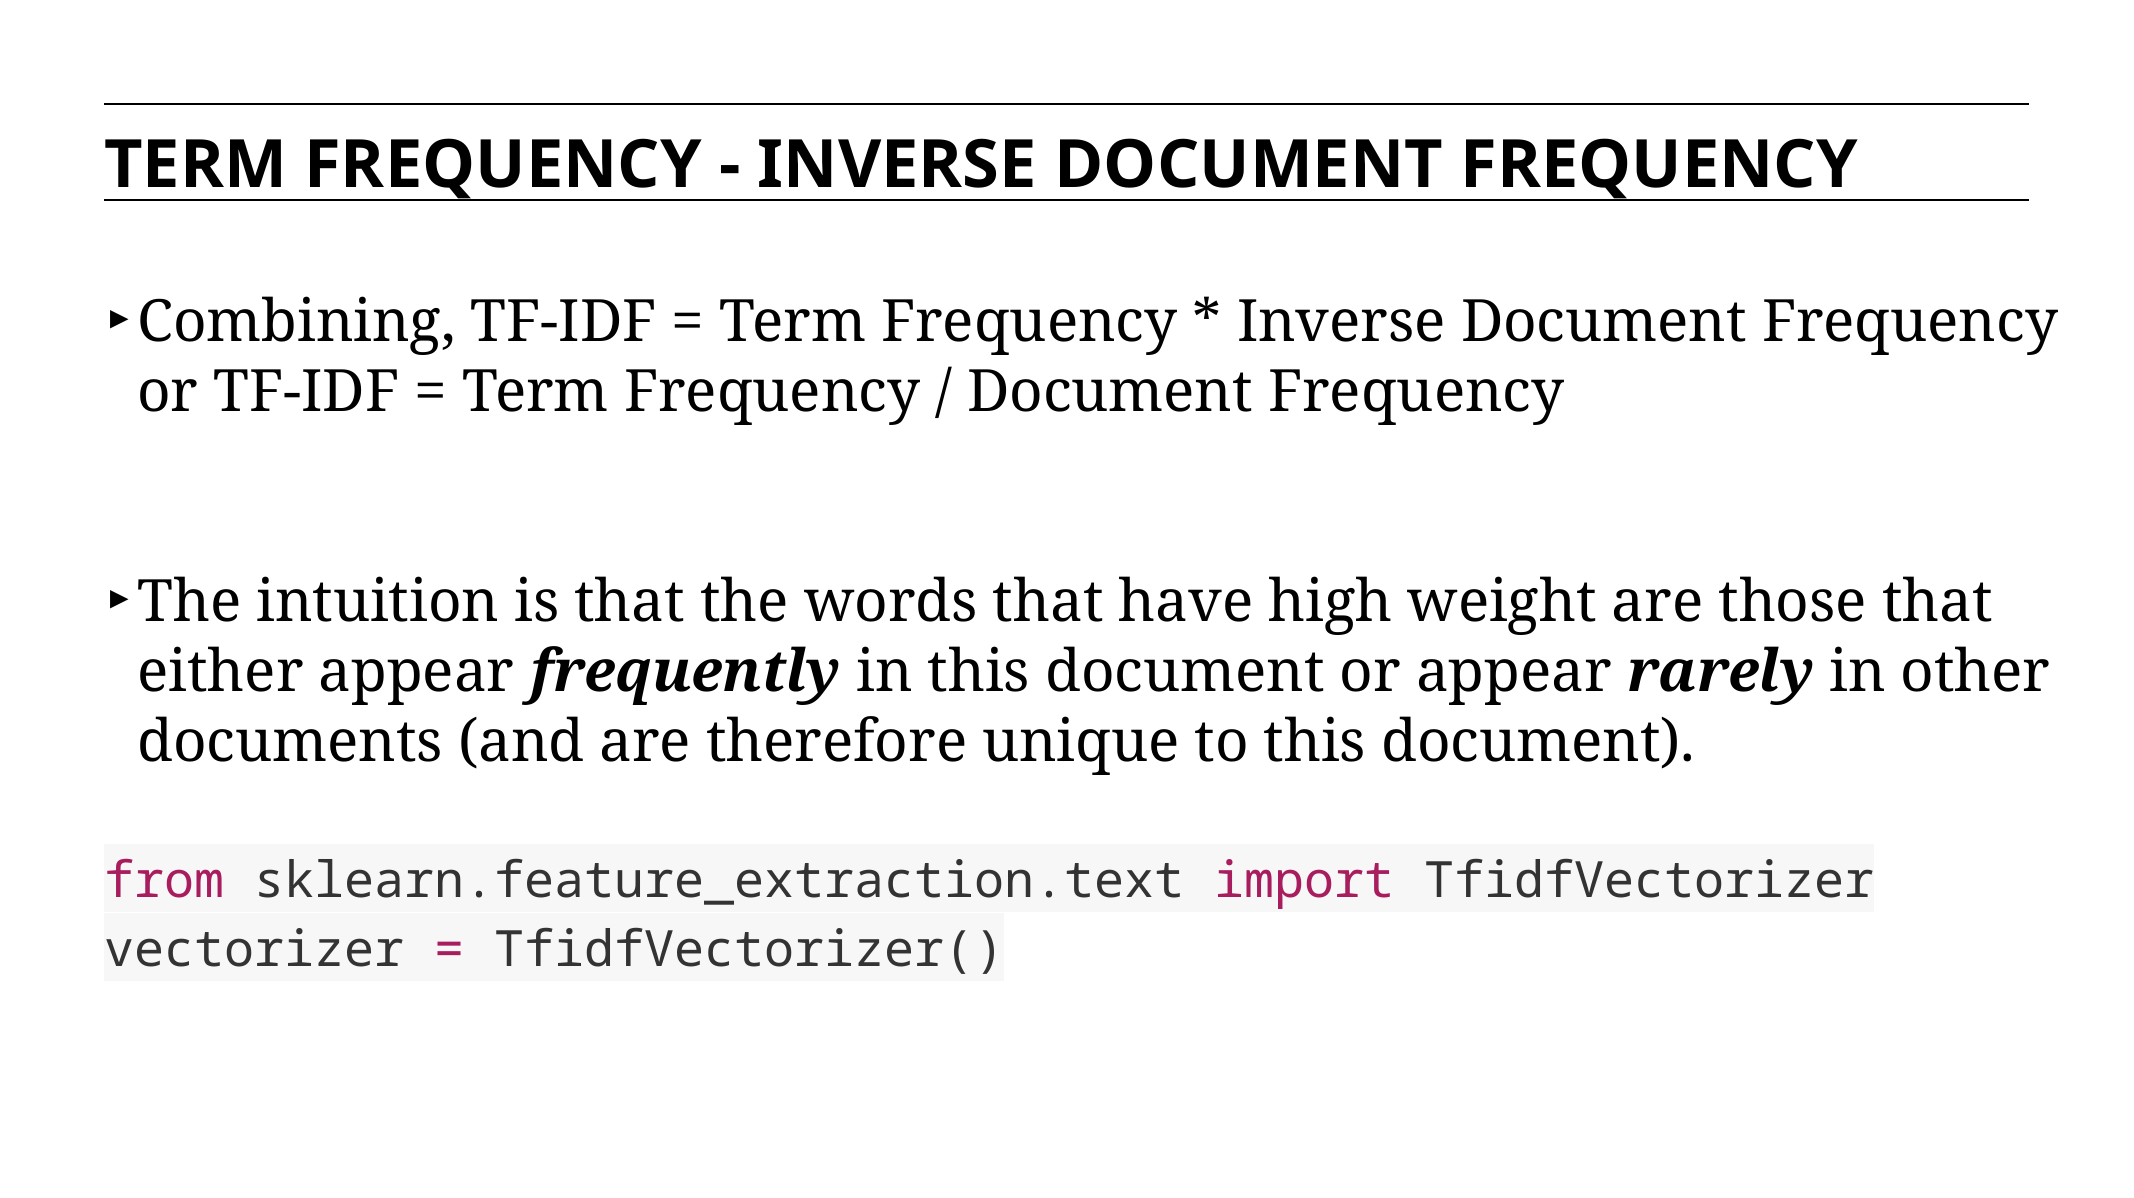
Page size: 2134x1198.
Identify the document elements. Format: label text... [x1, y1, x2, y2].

text_box TERM FREQUENCY - INVERSE DOCUMENT FREQUENCY [104, 120, 2030, 192]
list Combining, TF-IDF = Term Frequency * Inverse Document Frequency or TF-IDF = Term Frequency / Document Frequency The intuition is that the words that have high weight are those that either appear frequently in this document or appear rarely in other documents (and are therefore unique to this document). from sklearn.feature_extraction.text import TfidfVectorizer vectorizer = TfidfVectorizer() [104, 213, 2134, 839]
